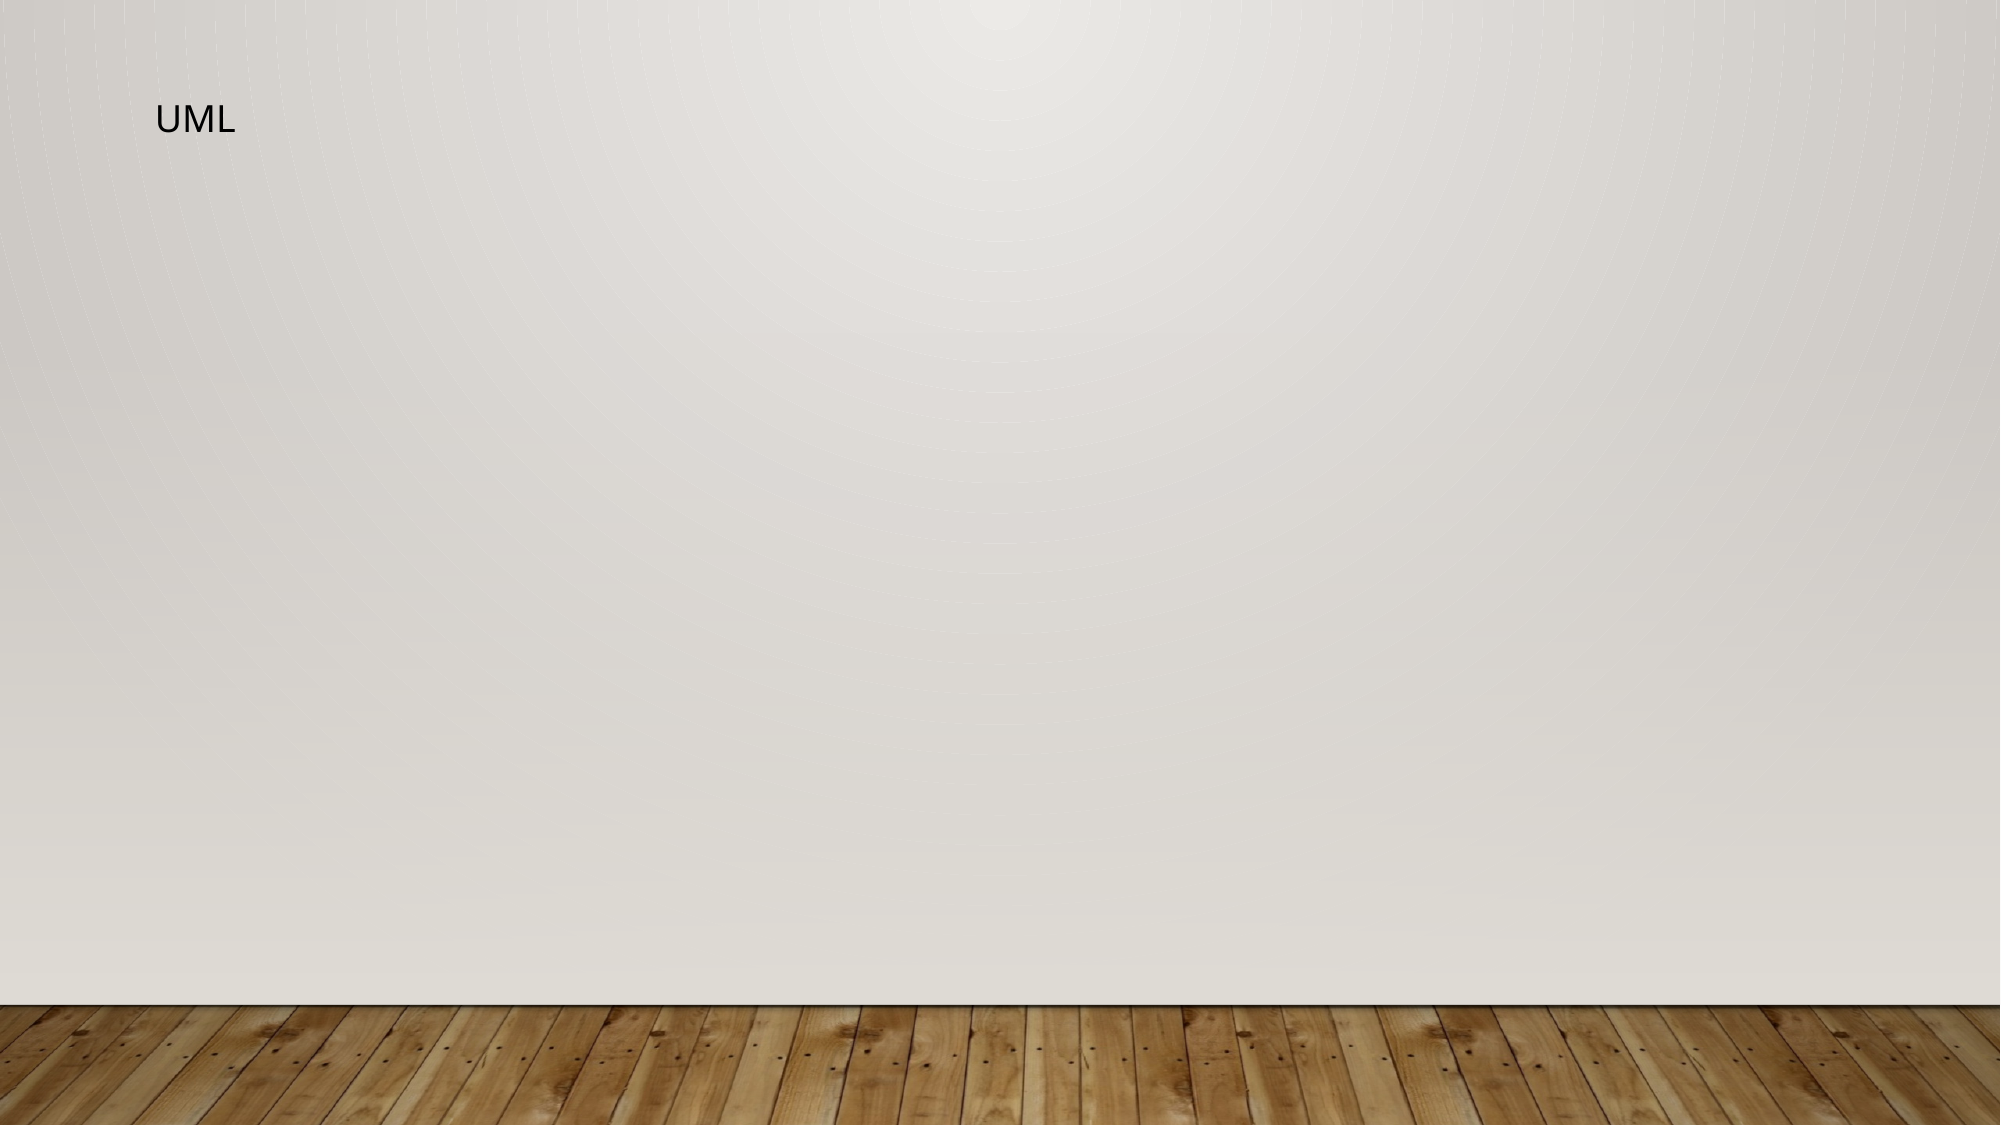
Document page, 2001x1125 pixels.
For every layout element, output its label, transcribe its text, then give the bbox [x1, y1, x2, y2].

text_box UML [140, 87, 510, 147]
picture [0, 1005, 2000, 1125]
